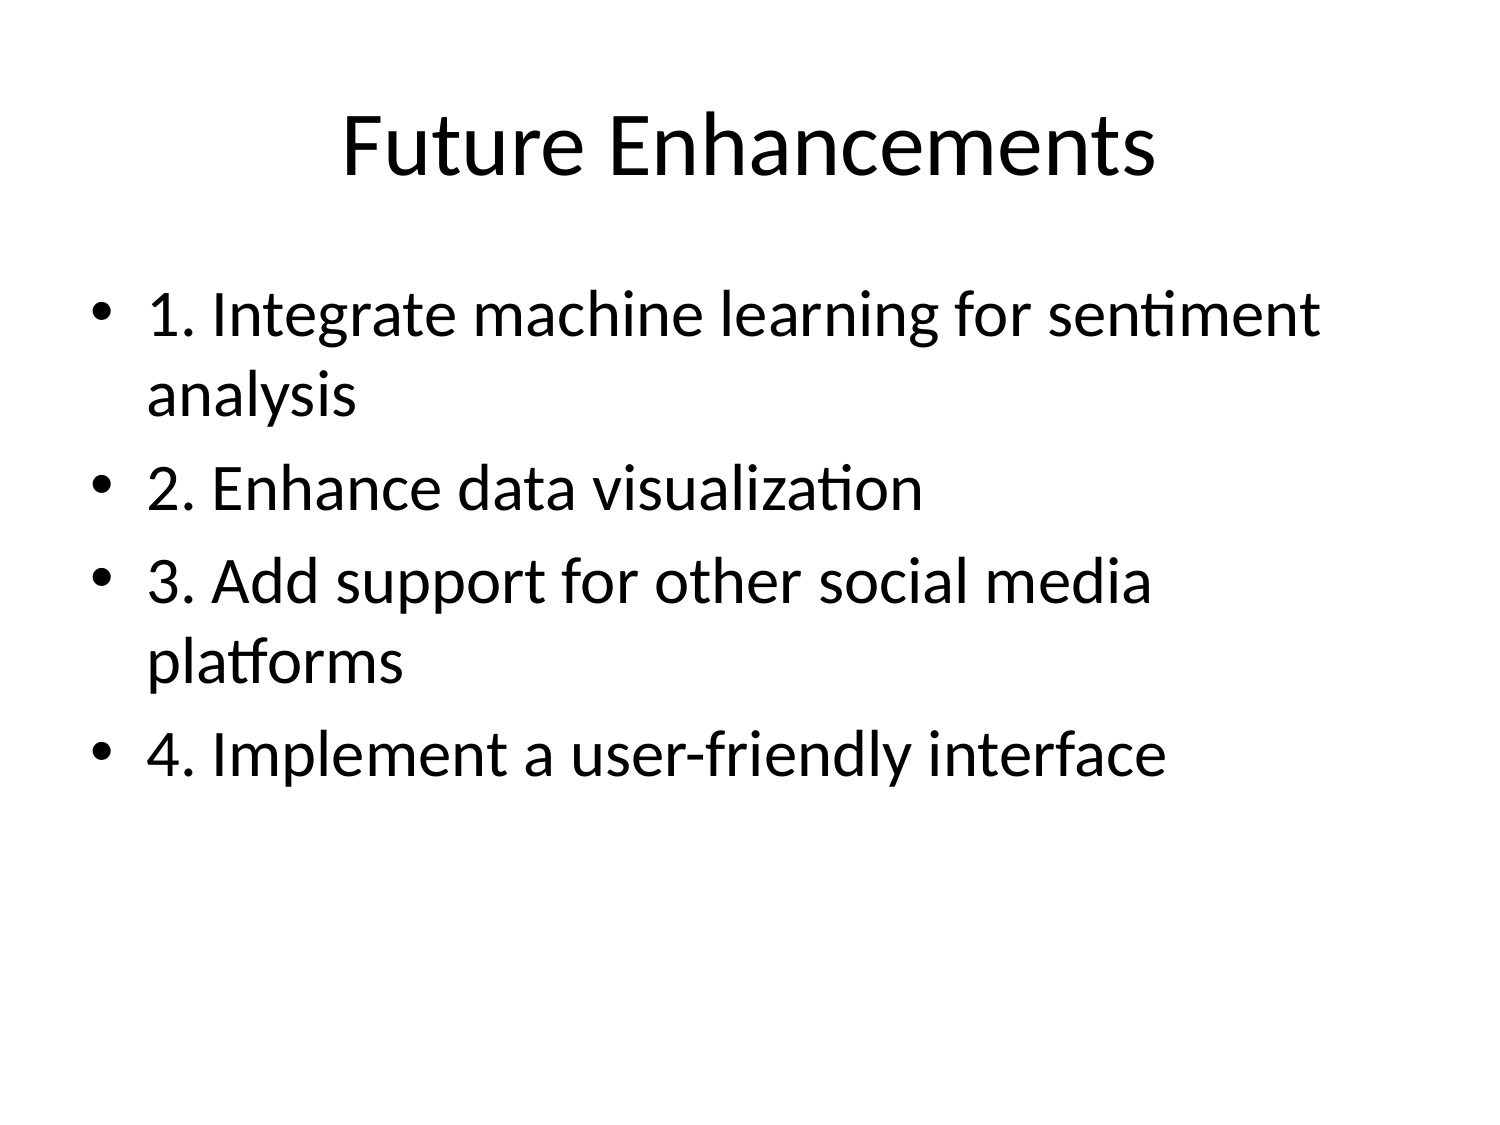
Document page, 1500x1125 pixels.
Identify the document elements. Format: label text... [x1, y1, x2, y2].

list 1. Integrate machine learning for sentiment analysis 2. Enhance data visualization 3. Add support for other social media platforms 4. Implement a user-friendly interface [75, 262, 1425, 1005]
title Future Enhancements [75, 45, 1425, 233]
